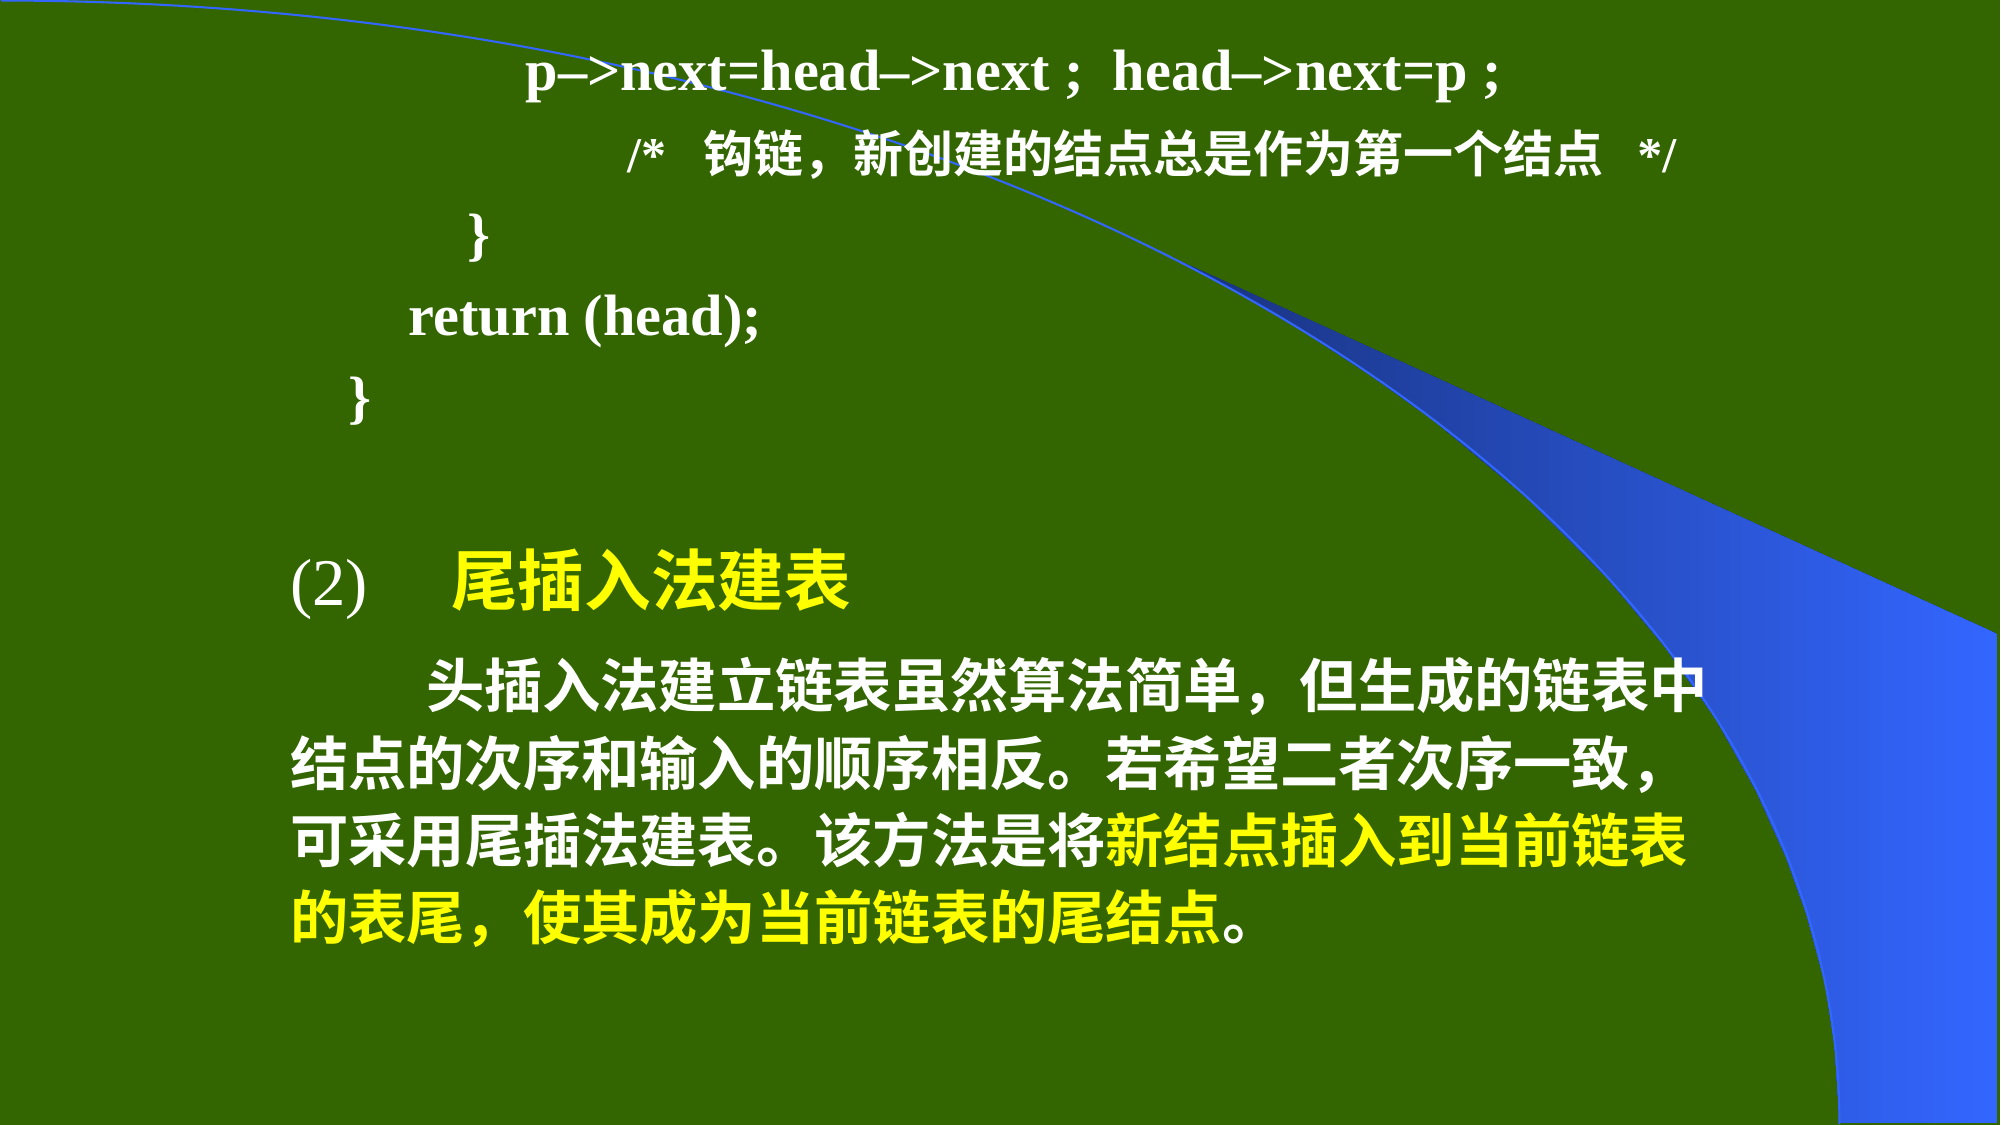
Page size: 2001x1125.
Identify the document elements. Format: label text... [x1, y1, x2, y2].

list p–>next=head–>next ; head–>next=p ; /* 钩链，新创建的结点总是作为第一个结点 */ } return (head); } (2) 尾插入法建表 头插入法建立链表虽然算法简单，但生成的链表中结点的次序和输入的顺序相反。若希望二者次序一致，可采用尾插法建表。该方法是将新结点插入到当前链表的表尾，使其成为当前链表的尾结点。 [274, 24, 1726, 965]
